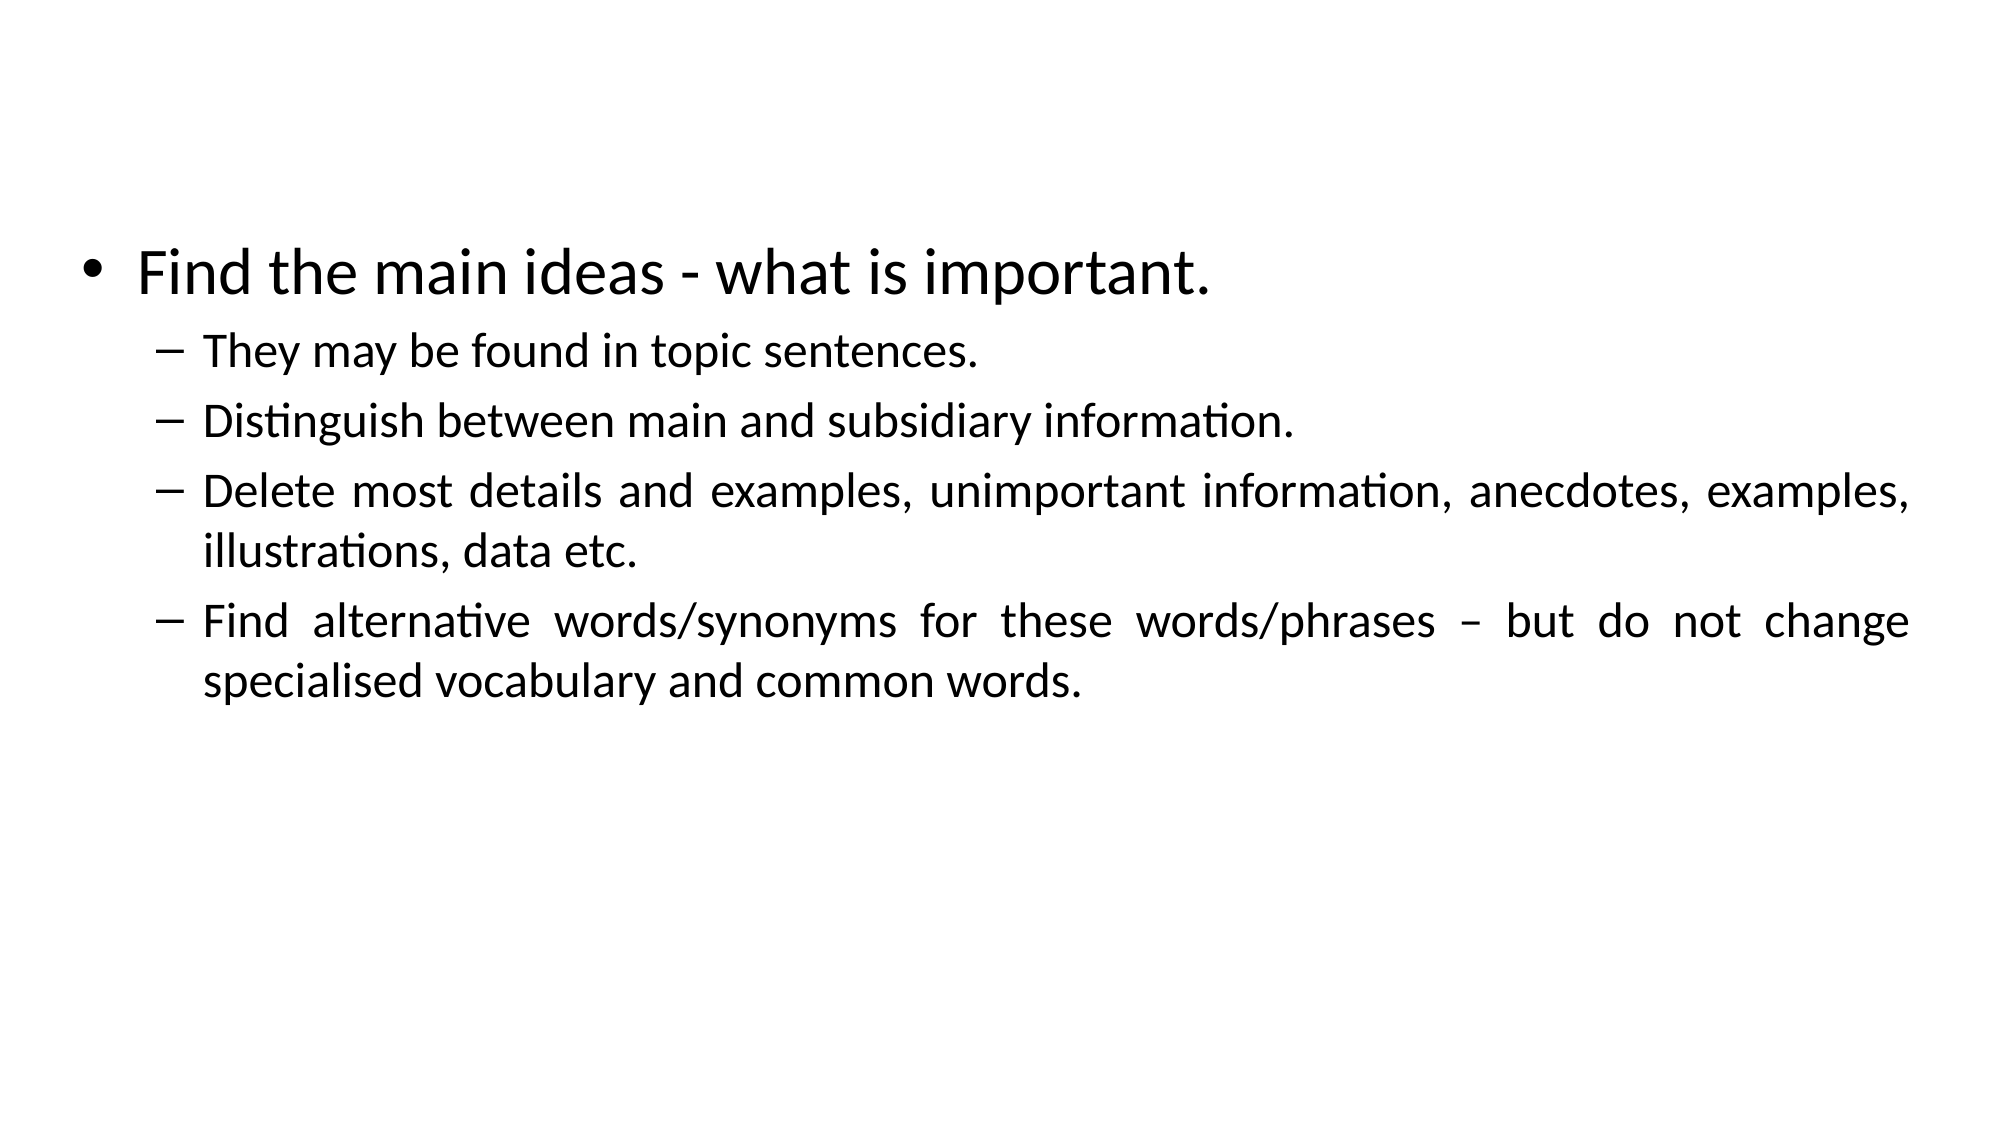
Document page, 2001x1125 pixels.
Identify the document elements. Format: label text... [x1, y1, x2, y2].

list Find the main ideas - what is important. They may be found in topic sentences. Distinguish between main and subsidiary information. Delete most details and examples, unimportant information, anecdotes, examples, illustrations, data etc. Find alternative words/synonyms for these words/phrases – but do not change specialised vocabulary and common words. [66, 220, 1926, 1047]
